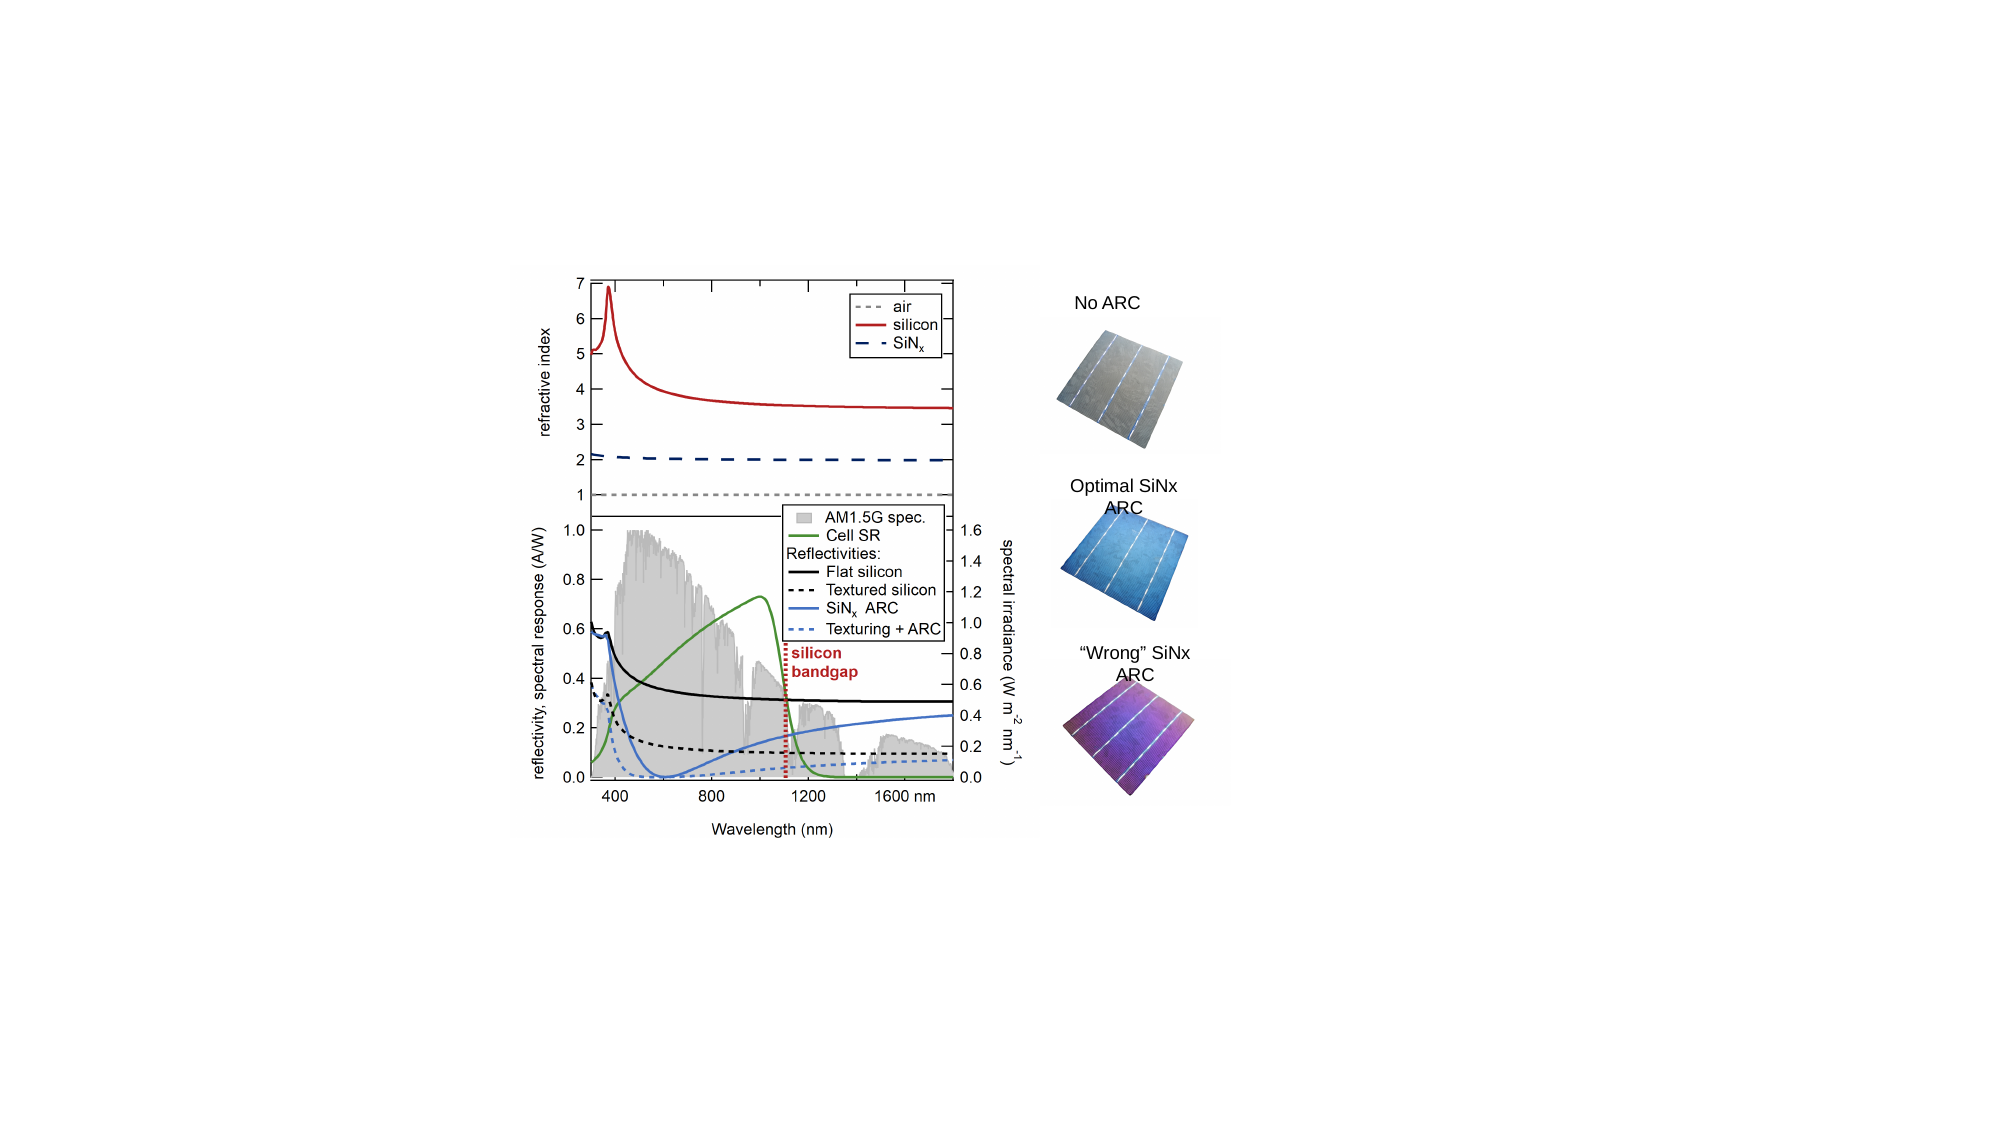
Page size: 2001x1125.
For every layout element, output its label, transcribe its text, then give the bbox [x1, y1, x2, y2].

text_box Optimal SiNx ARC [1040, 466, 1214, 526]
picture [1051, 499, 1198, 628]
picture [510, 265, 1231, 838]
text_box “Wrong” SiNx ARC [1045, 633, 1225, 659]
text_box No ARC [1040, 283, 1176, 317]
